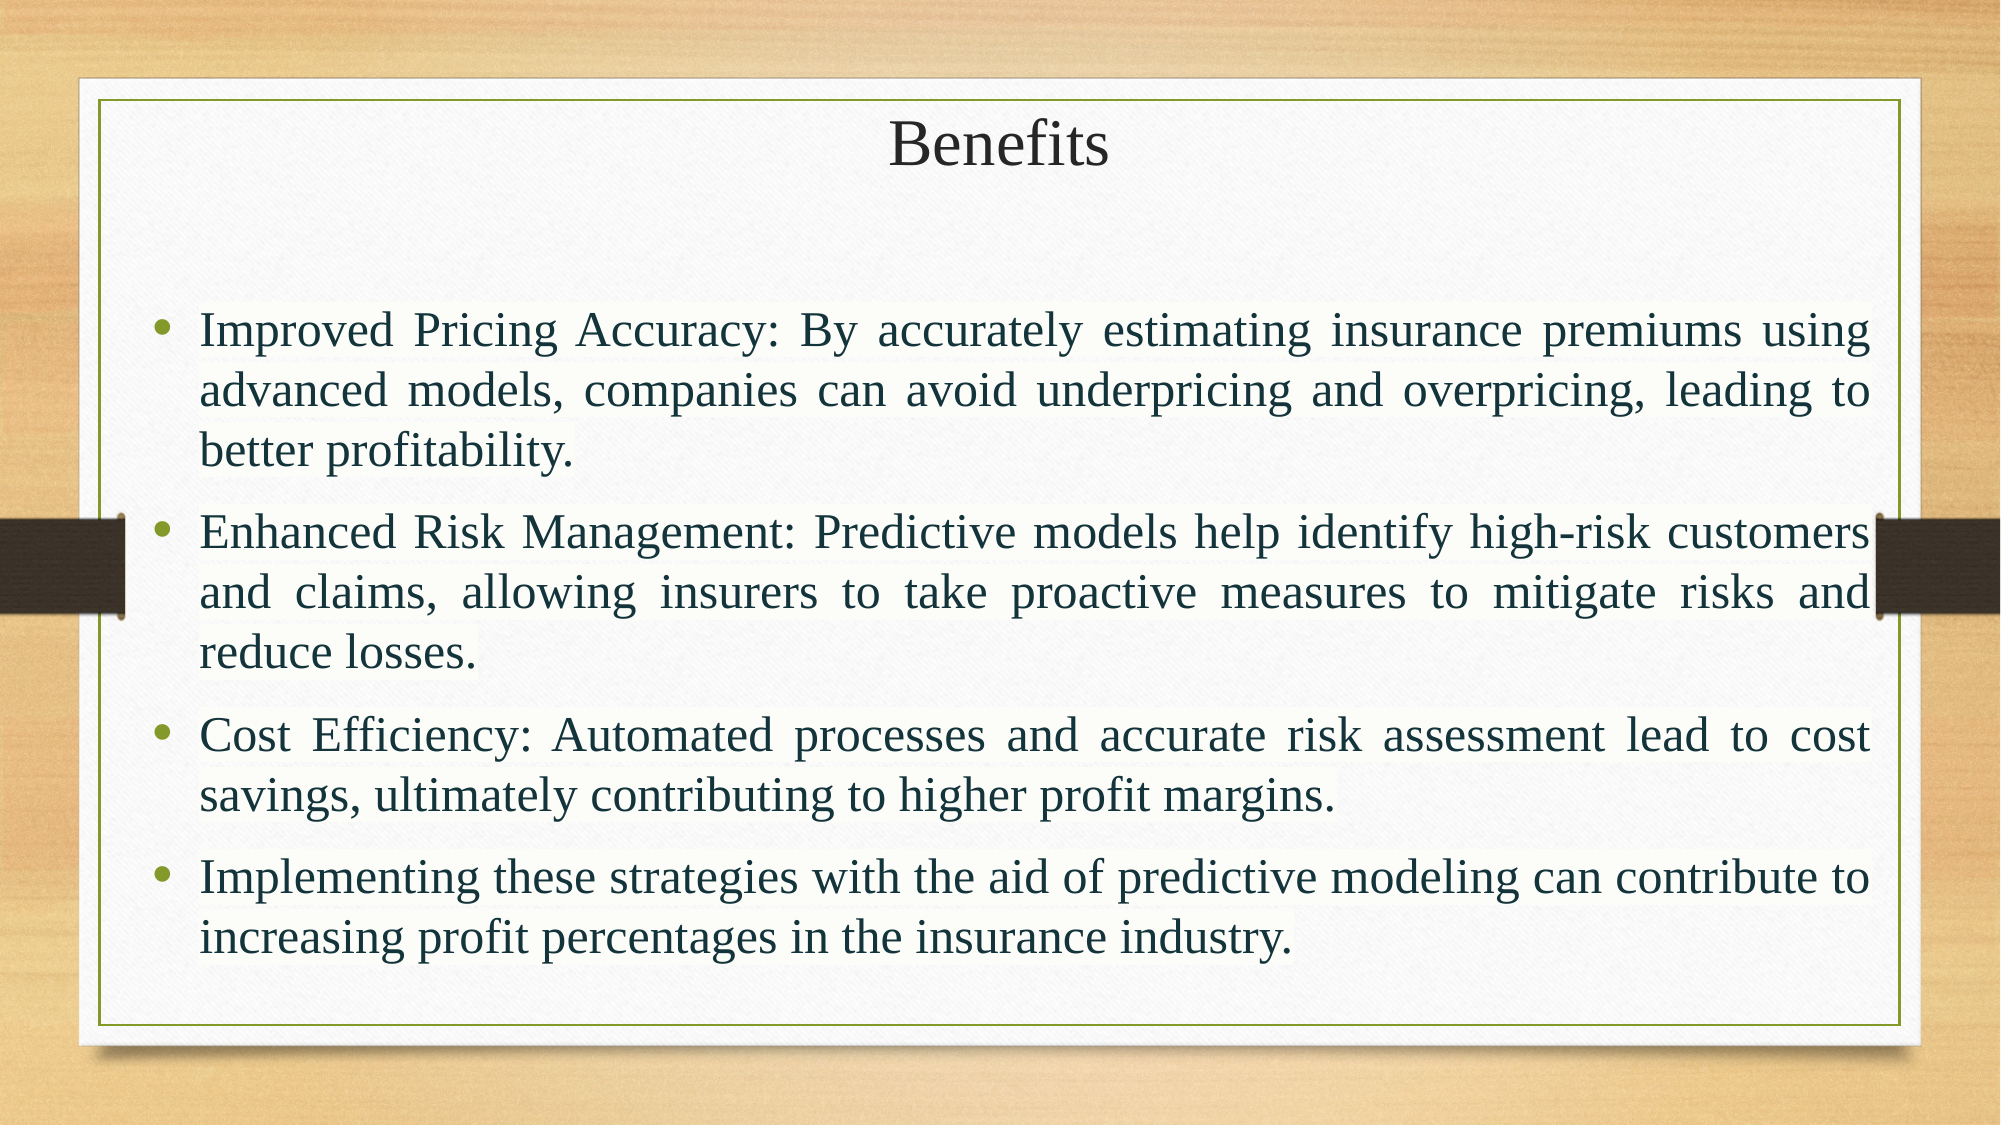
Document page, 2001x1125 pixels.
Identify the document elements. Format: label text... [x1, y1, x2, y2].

title Benefits [137, 0, 1863, 278]
list Improved Pricing Accuracy: By accurately estimating insurance premiums using advanced models, companies can avoid underpricing and overpricing, leading to better profitability. Enhanced Risk Management: Predictive models help identify high-risk customers and claims, allowing insurers to take proactive measures to mitigate risks and reduce losses. Cost Efficiency: Automated processes and accurate risk assessment lead to cost savings, ultimately contributing to higher profit margins. Implementing these strategies with the aid of predictive modeling can contribute to increasing profit percentages in the insurance industry. [137, 288, 1888, 1014]
picture [0, 0, 2001, 1125]
